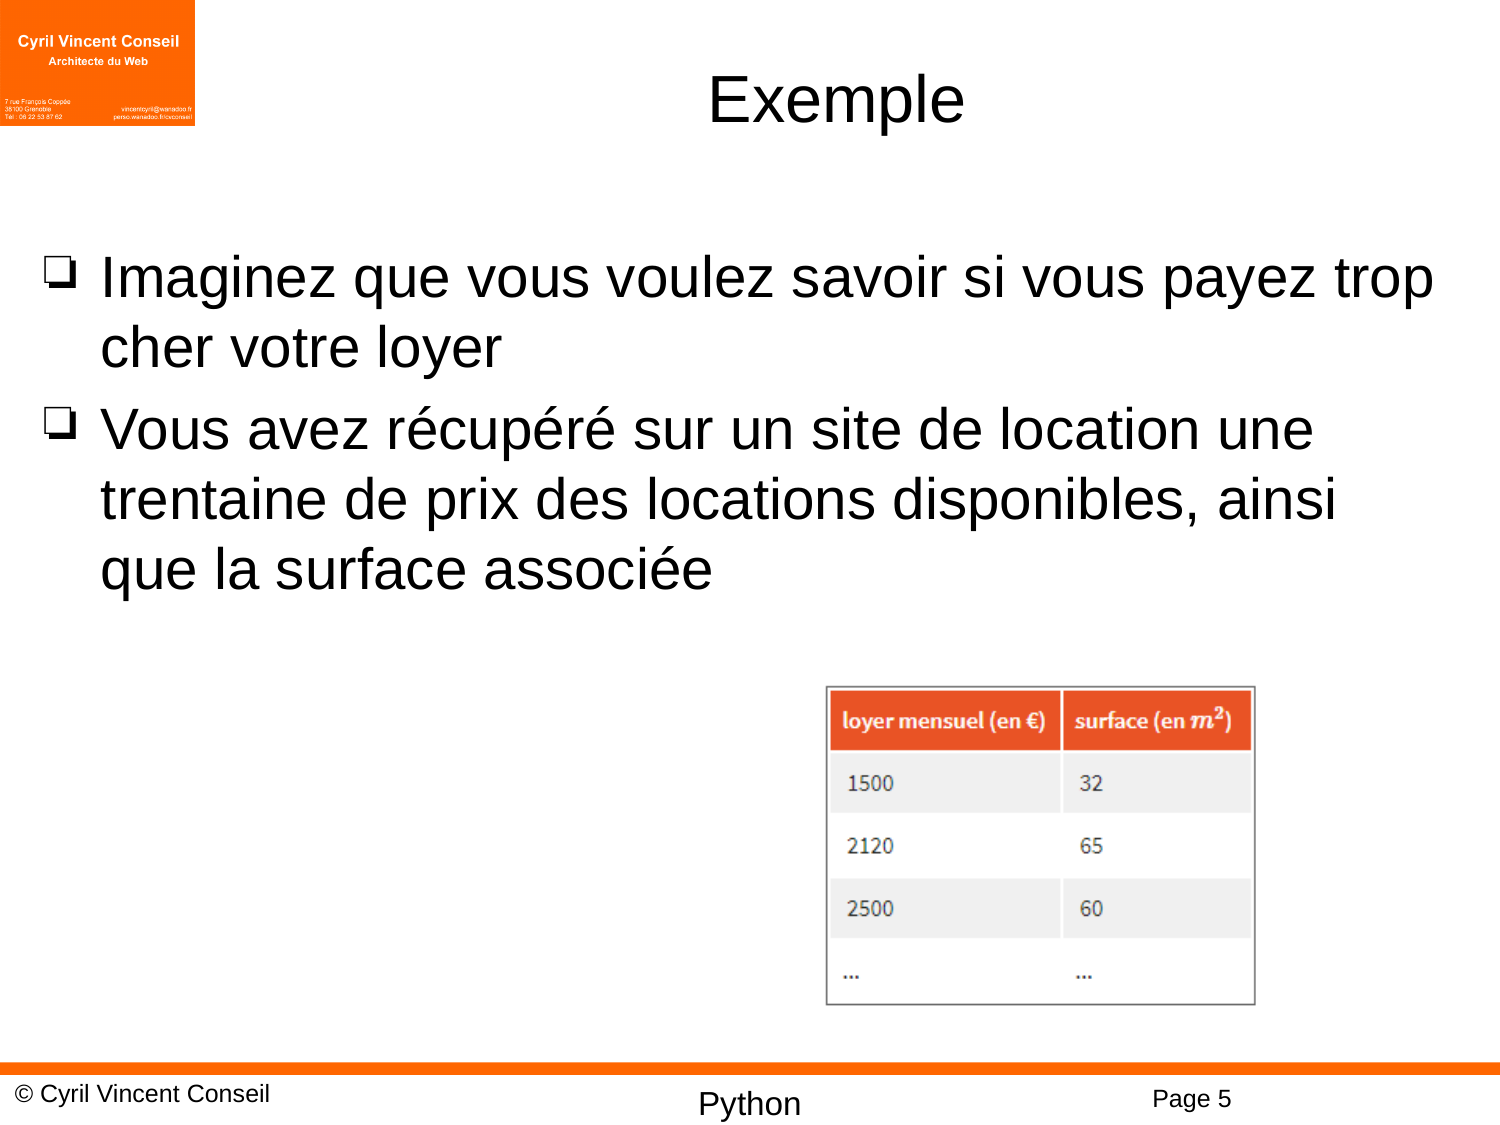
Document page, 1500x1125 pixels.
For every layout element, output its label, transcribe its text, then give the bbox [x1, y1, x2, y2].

picture [808, 680, 1271, 1016]
title Exemple [194, 2, 1480, 190]
list Imaginez que vous voulez savoir si vous payez trop cher votre loyer Vous avez récupéré sur un site de location une trentaine de prix des locations disponibles, ainsi que la surface associée [29, 231, 1468, 1059]
picture [0, 0, 195, 126]
